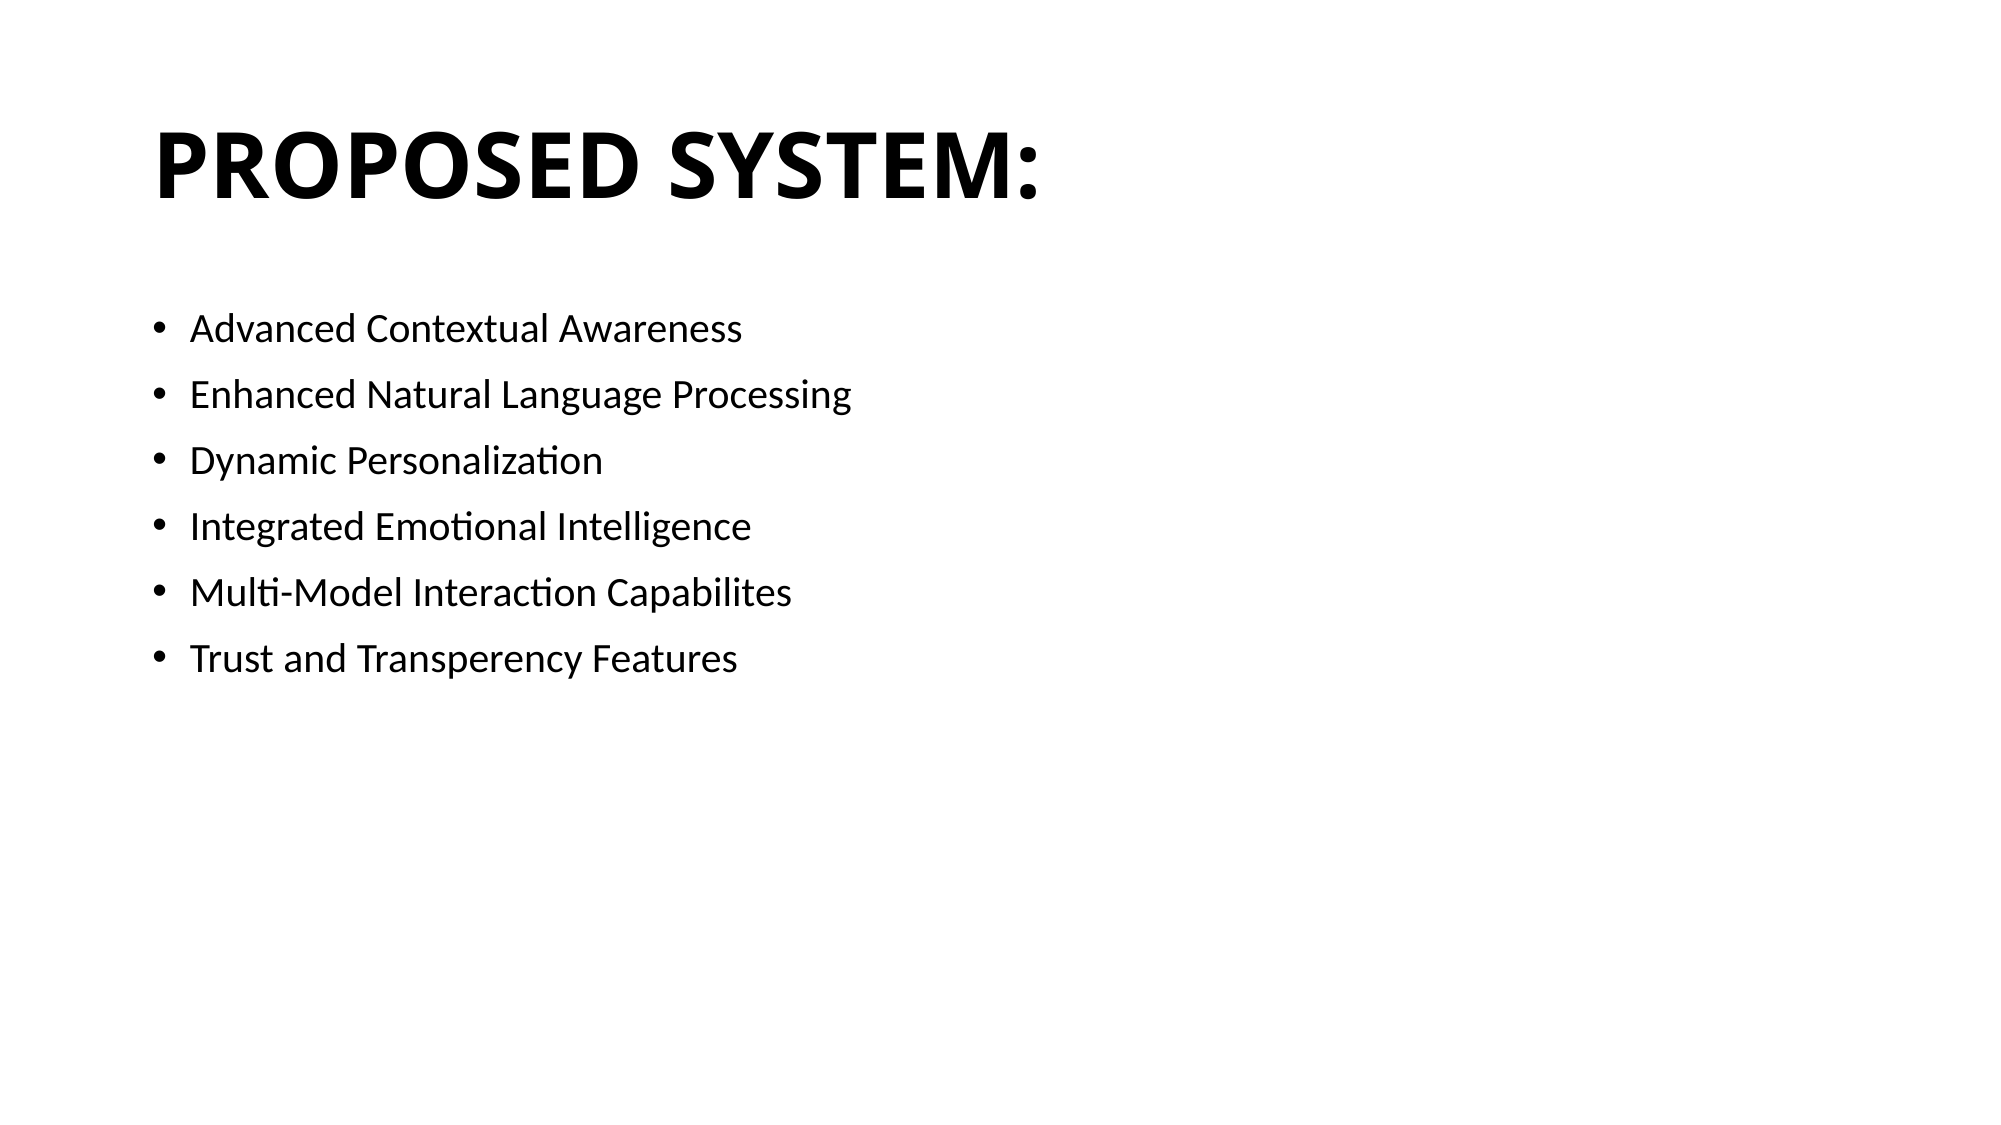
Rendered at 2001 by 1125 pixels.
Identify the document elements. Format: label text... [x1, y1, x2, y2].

title PROPOSED SYSTEM: [137, 59, 1863, 278]
list Advanced Contextual Awareness Enhanced Natural Language Processing Dynamic Personalization Integrated Emotional Intelligence Multi-Model Interaction Capabilites Trust and Transperency Features [137, 299, 1863, 1014]
